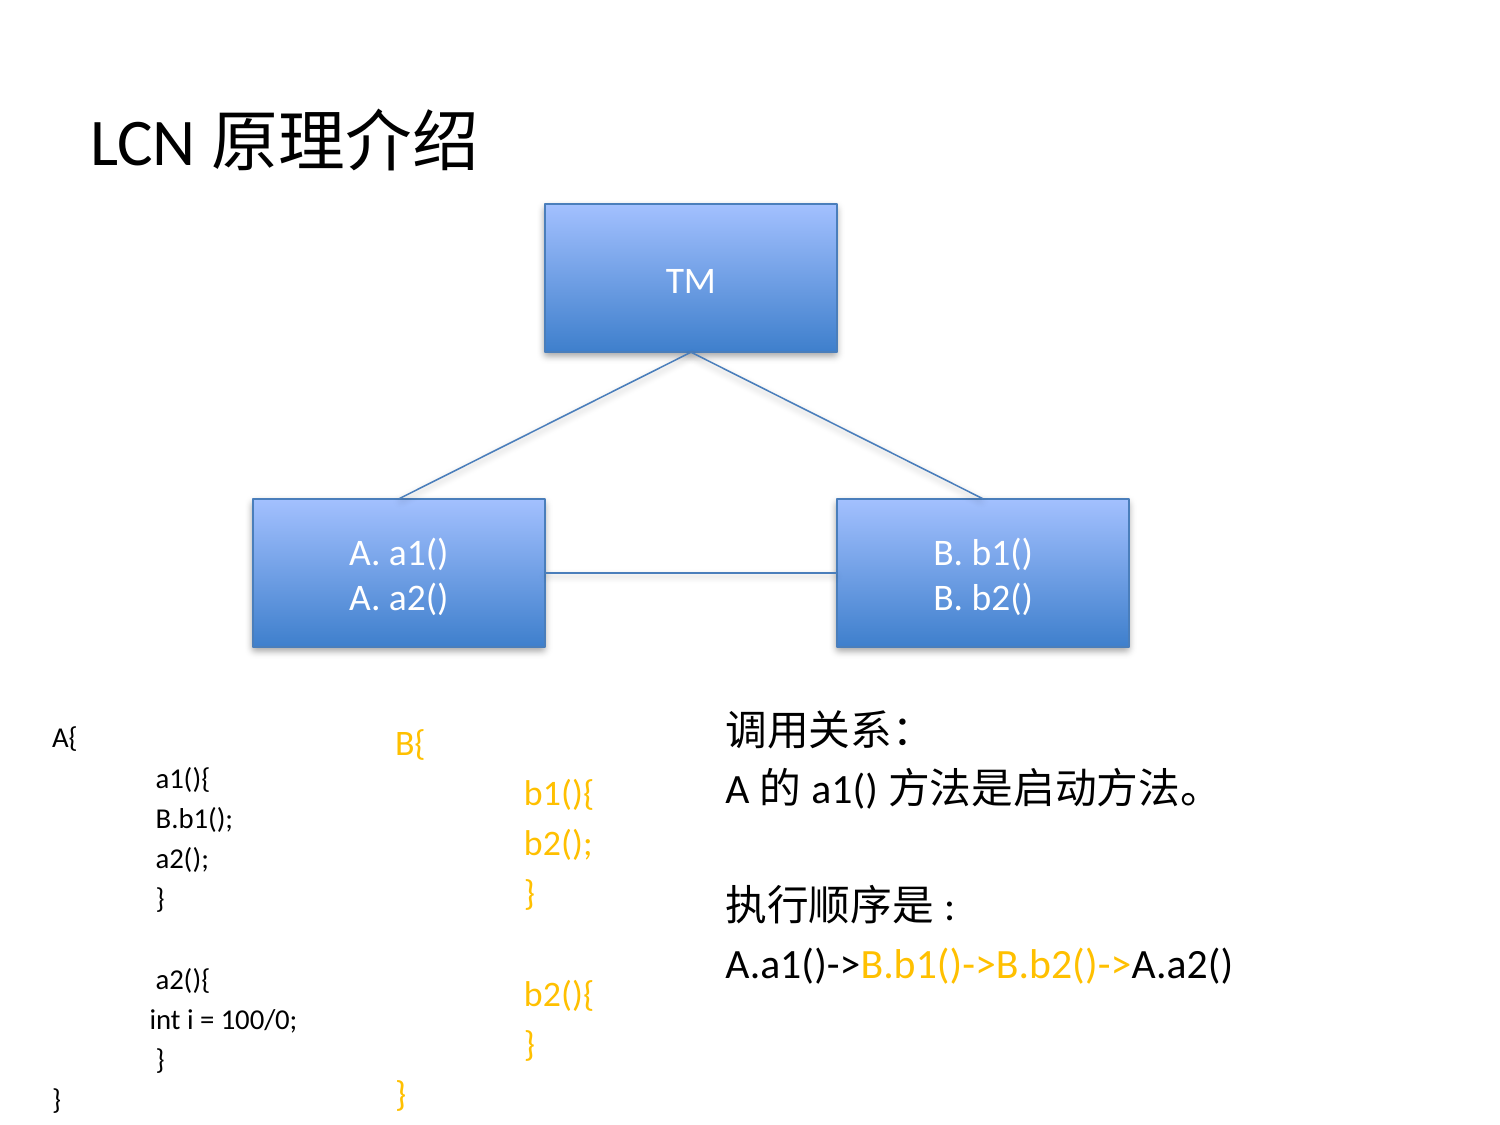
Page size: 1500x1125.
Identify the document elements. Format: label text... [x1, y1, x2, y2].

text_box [252, 203, 1130, 648]
list A{ a1(){ B.b1(); a2(); } a2(){ int i = 100/0; } } [37, 711, 380, 1125]
text_box 调用关系： A的a1()方法是启动方法。 执行顺序是: A.a1()->B.b1()->B.b2()->A.a2() [710, 696, 1500, 1110]
title LCN原理介绍 [75, 45, 1425, 233]
text_box B{ b1(){ b2(); } b2(){ } } [380, 711, 723, 1125]
